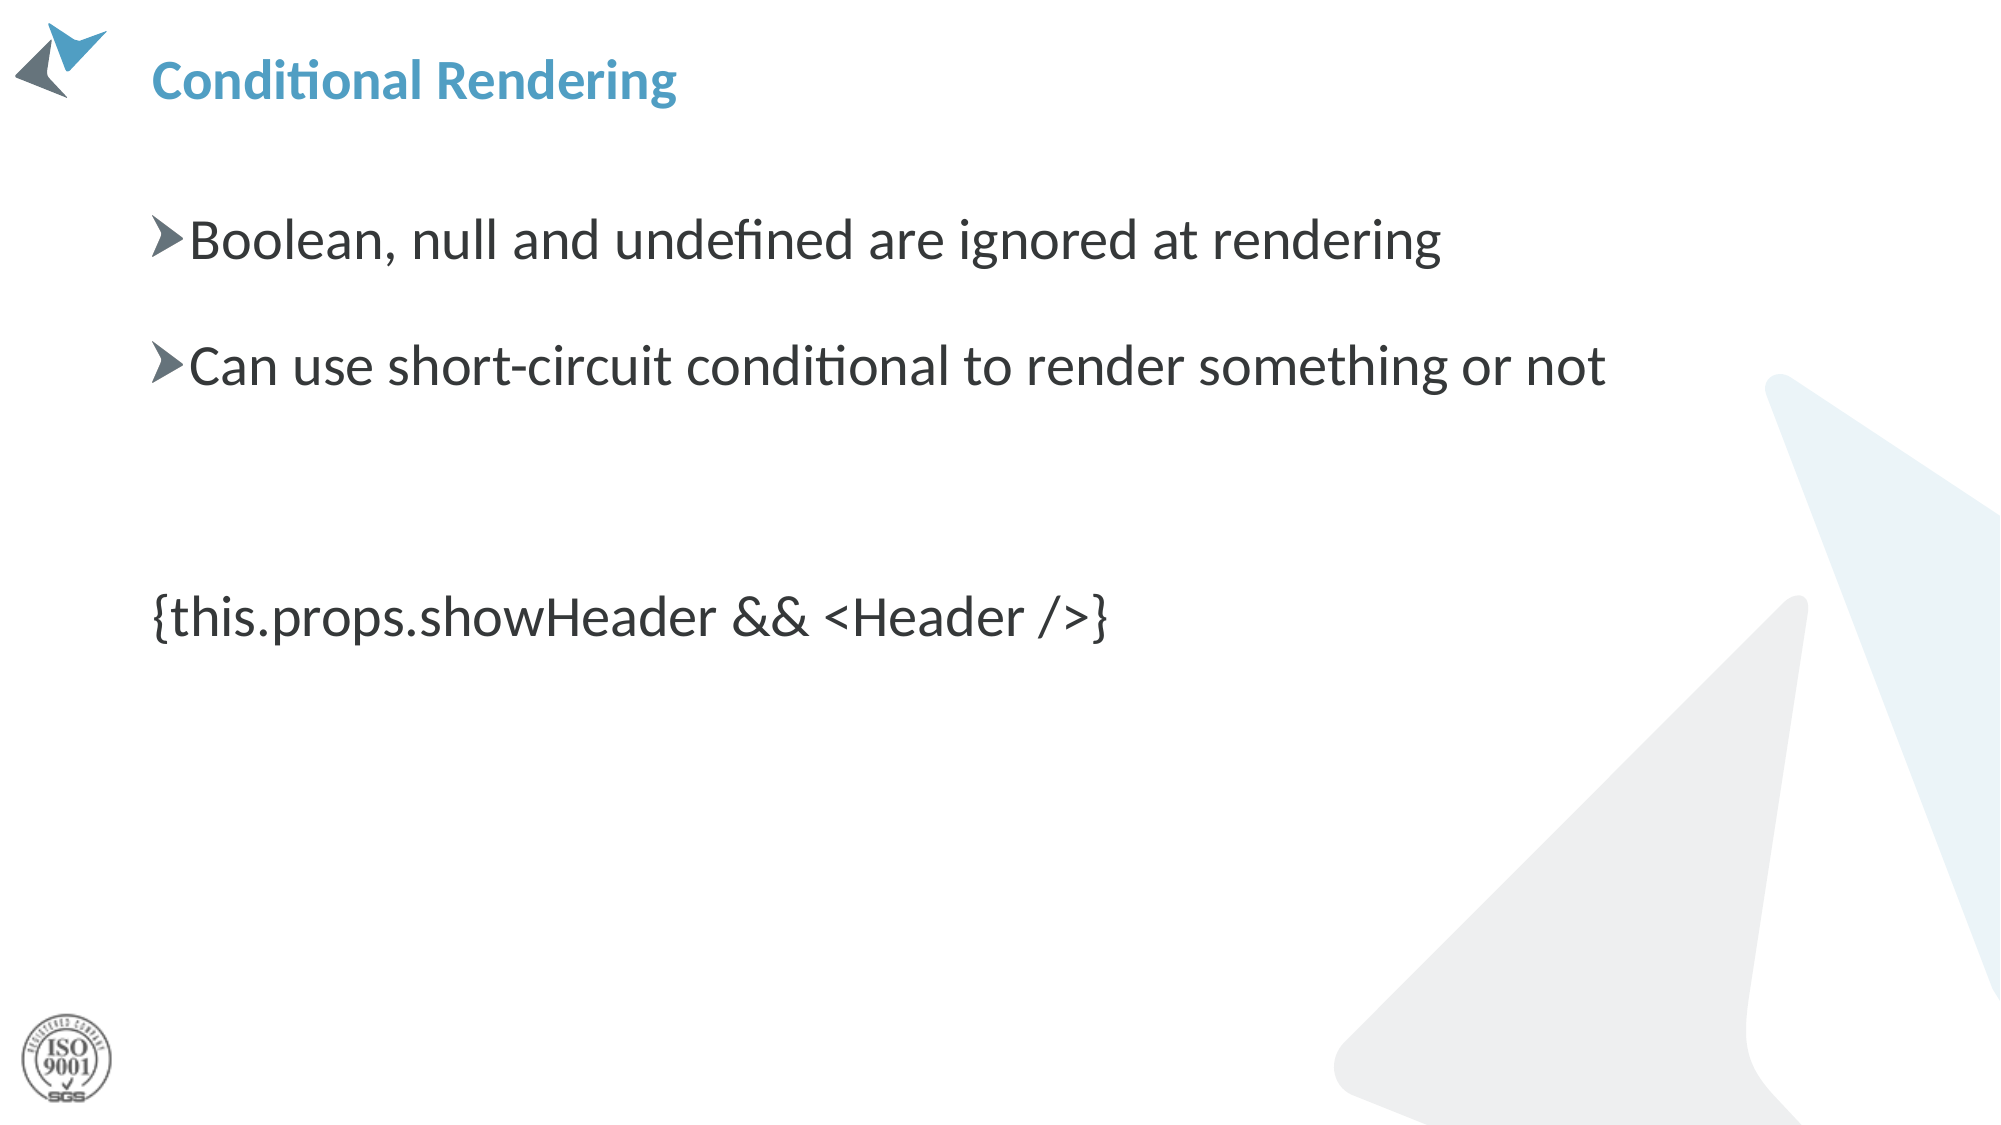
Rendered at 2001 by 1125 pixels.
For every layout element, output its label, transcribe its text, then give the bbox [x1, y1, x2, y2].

title Conditional Rendering [137, 0, 1838, 119]
picture [152, 341, 188, 383]
picture [152, 215, 188, 257]
picture [20, 1011, 115, 1106]
list Boolean, null and undefined are ignored at rendering Can use short-circuit conditional to render something or not {this.props.showHeader && <Header />} [137, 158, 1838, 1010]
